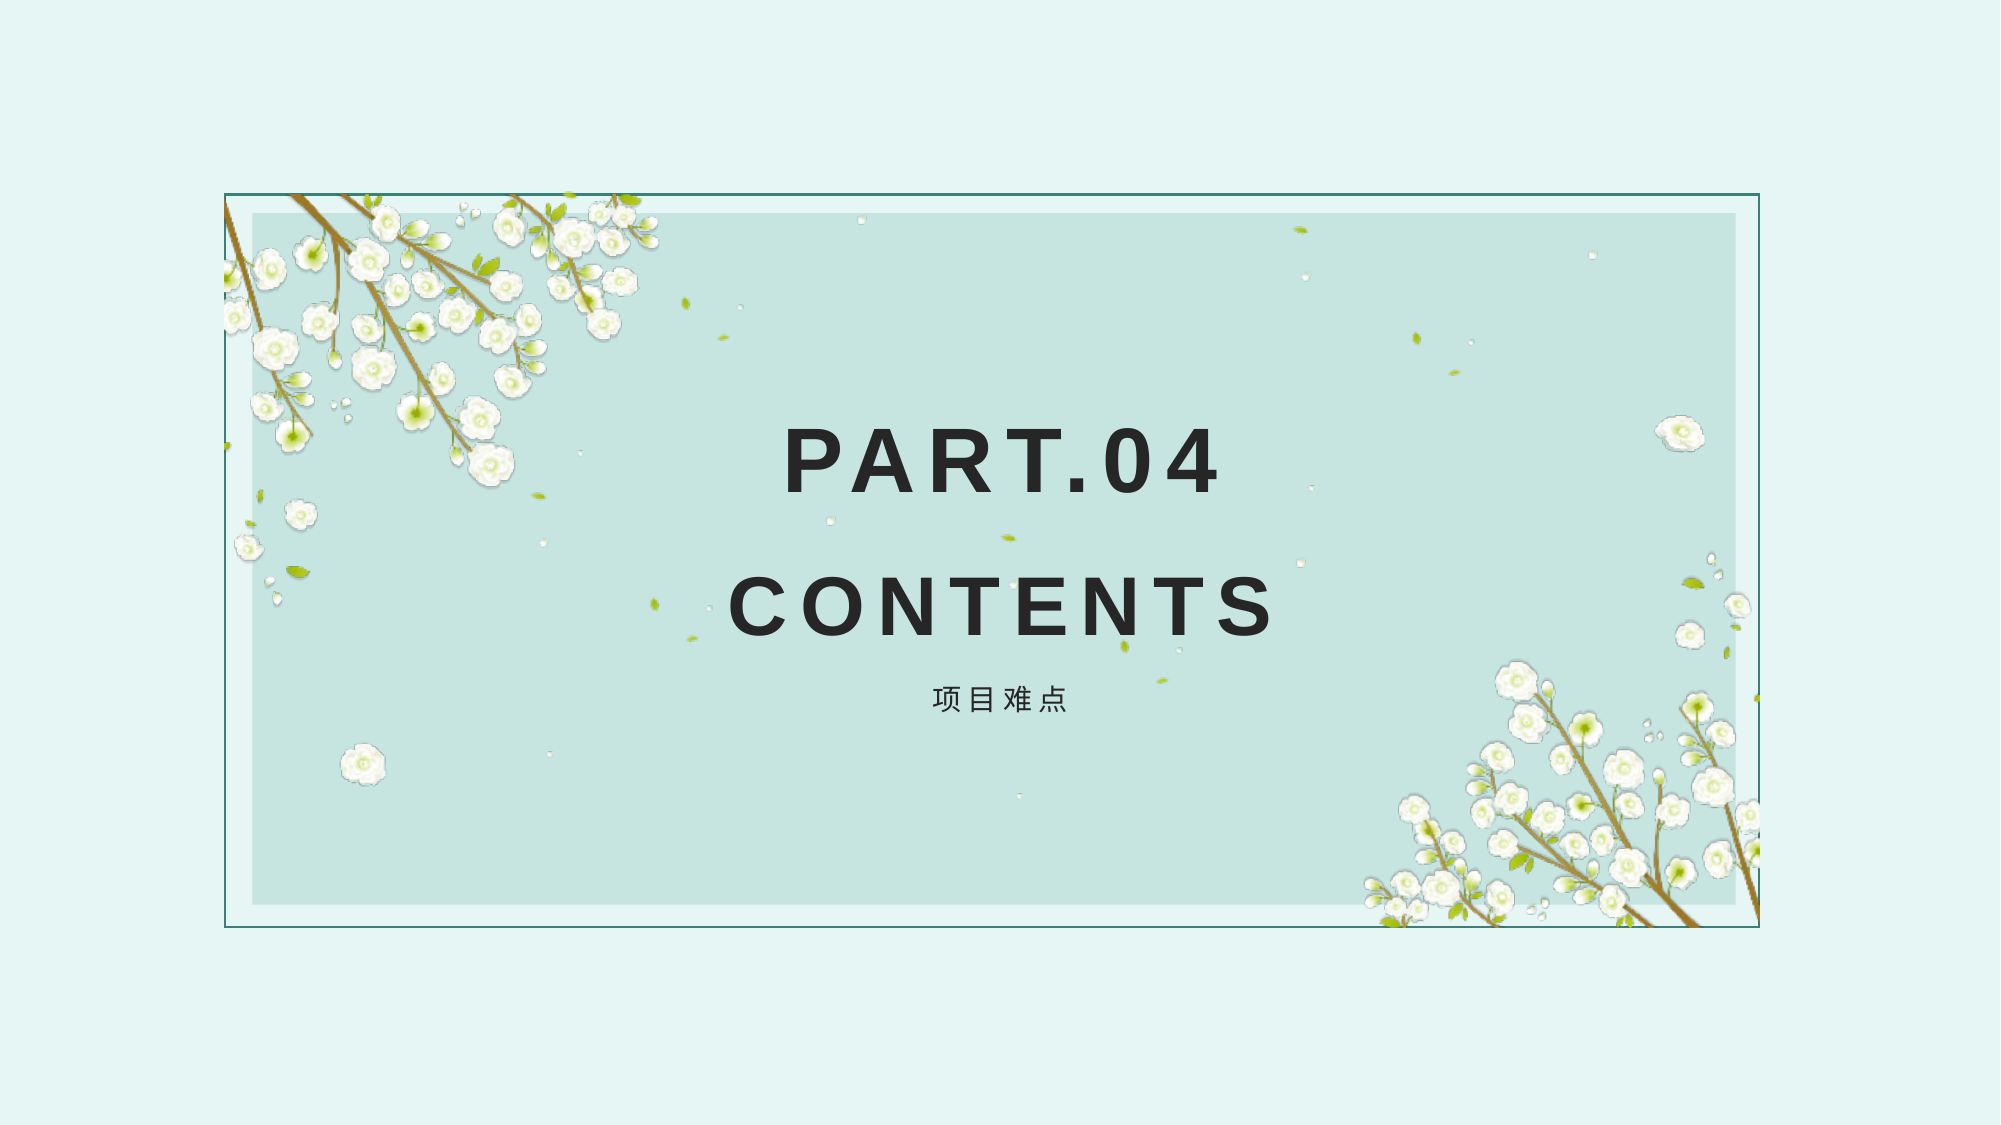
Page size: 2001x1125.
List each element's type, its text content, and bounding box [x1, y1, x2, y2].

picture [224, 162, 1760, 928]
picture [1650, 408, 1714, 461]
title CONTENTS [550, 533, 1450, 661]
list 项目难点 [614, 666, 1386, 742]
text_box PART.04 [747, 392, 1253, 519]
picture [326, 734, 395, 791]
